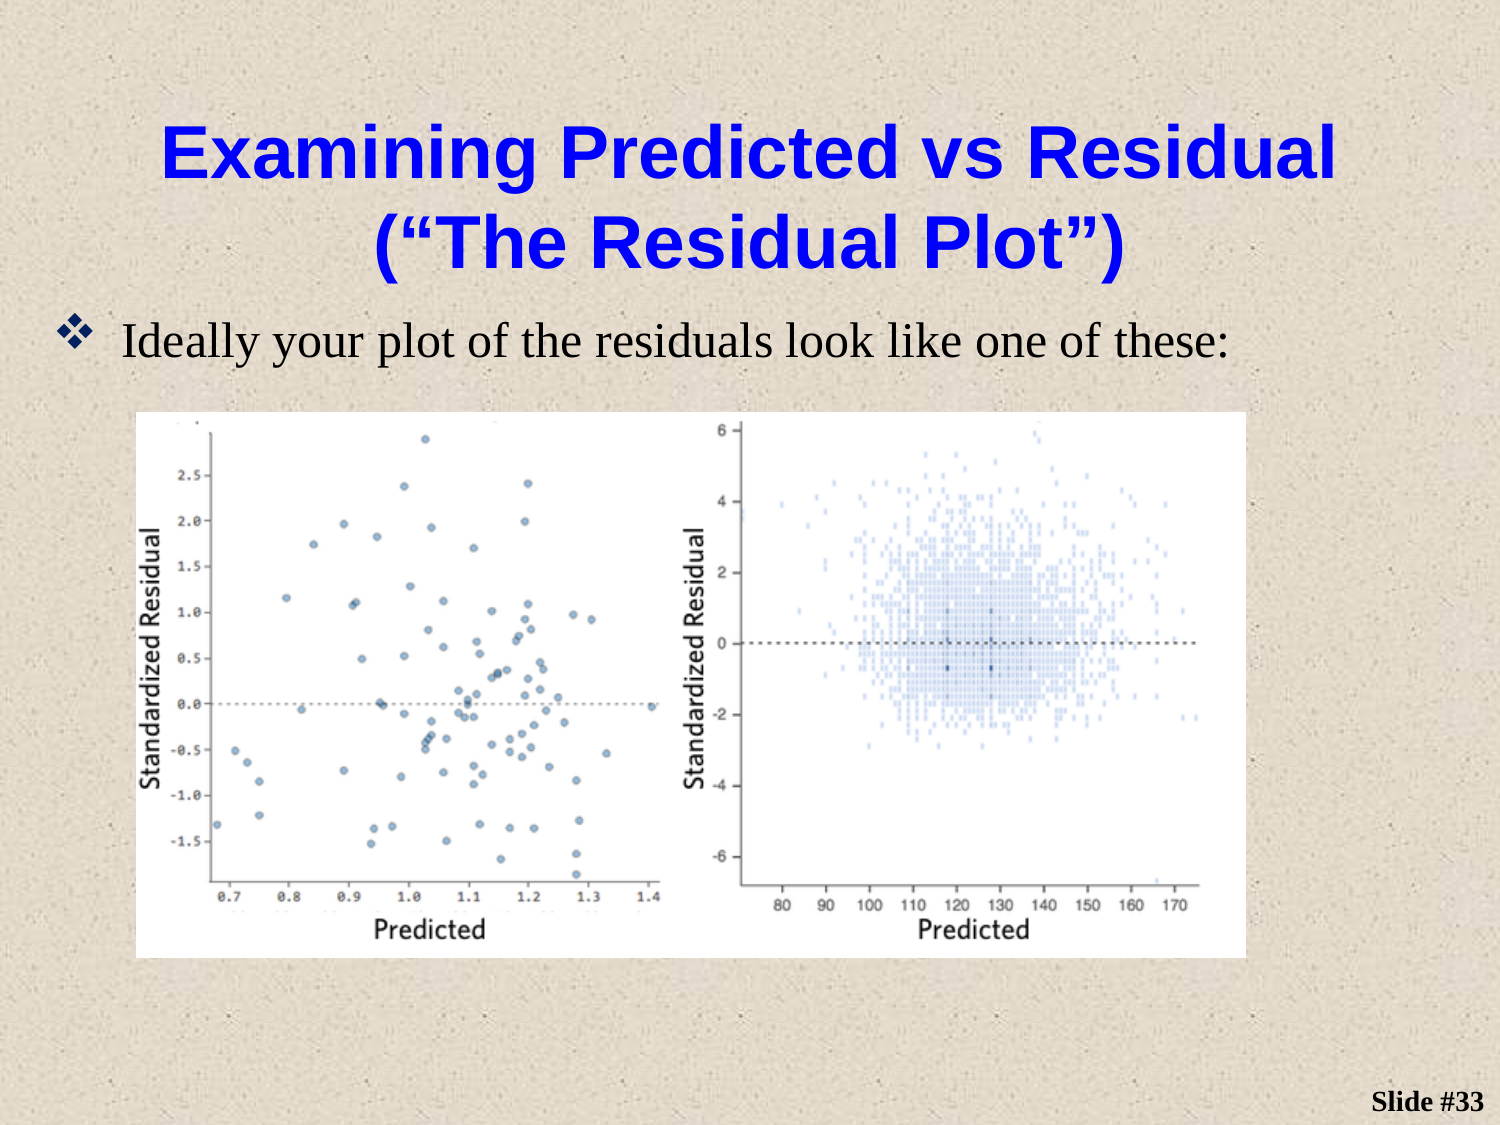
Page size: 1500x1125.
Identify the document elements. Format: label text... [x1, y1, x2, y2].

slide_number Slide #33 [1337, 1074, 1500, 1113]
list Ideally your plot of the residuals look like one of these: [37, 299, 1438, 1076]
picture [135, 412, 1246, 958]
picture [0, 0, 1500, 1125]
title Examining Predicted vs Residual (“The Residual Plot”) [112, 99, 1388, 288]
